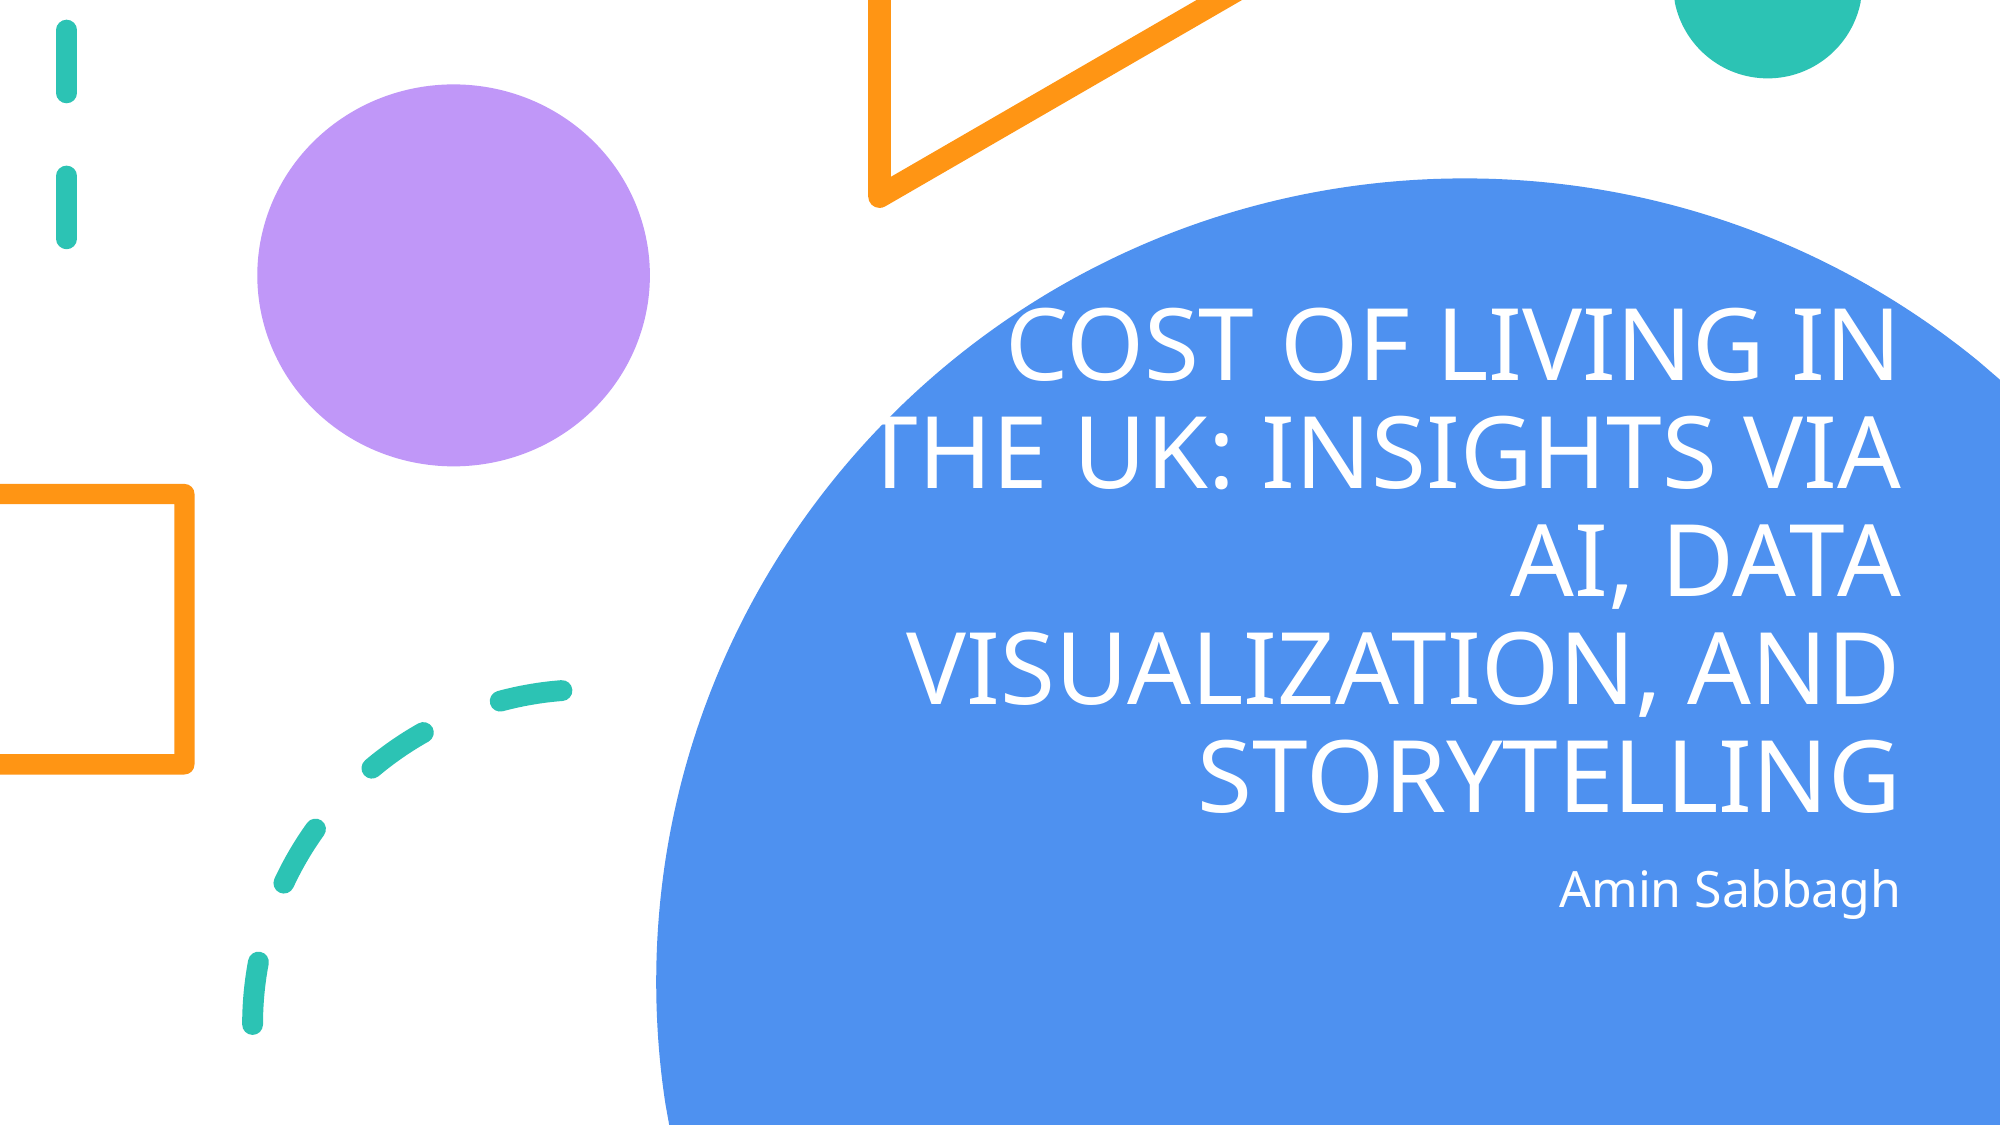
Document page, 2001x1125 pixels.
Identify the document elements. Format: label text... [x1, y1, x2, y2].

subtitle Amin Sabbagh [835, 856, 1917, 1020]
title COST OF LIVING IN THE UK: INSIGHTS VIA AI, DATA VISUALIZATION, AND STORYTELLING [835, 450, 1917, 842]
